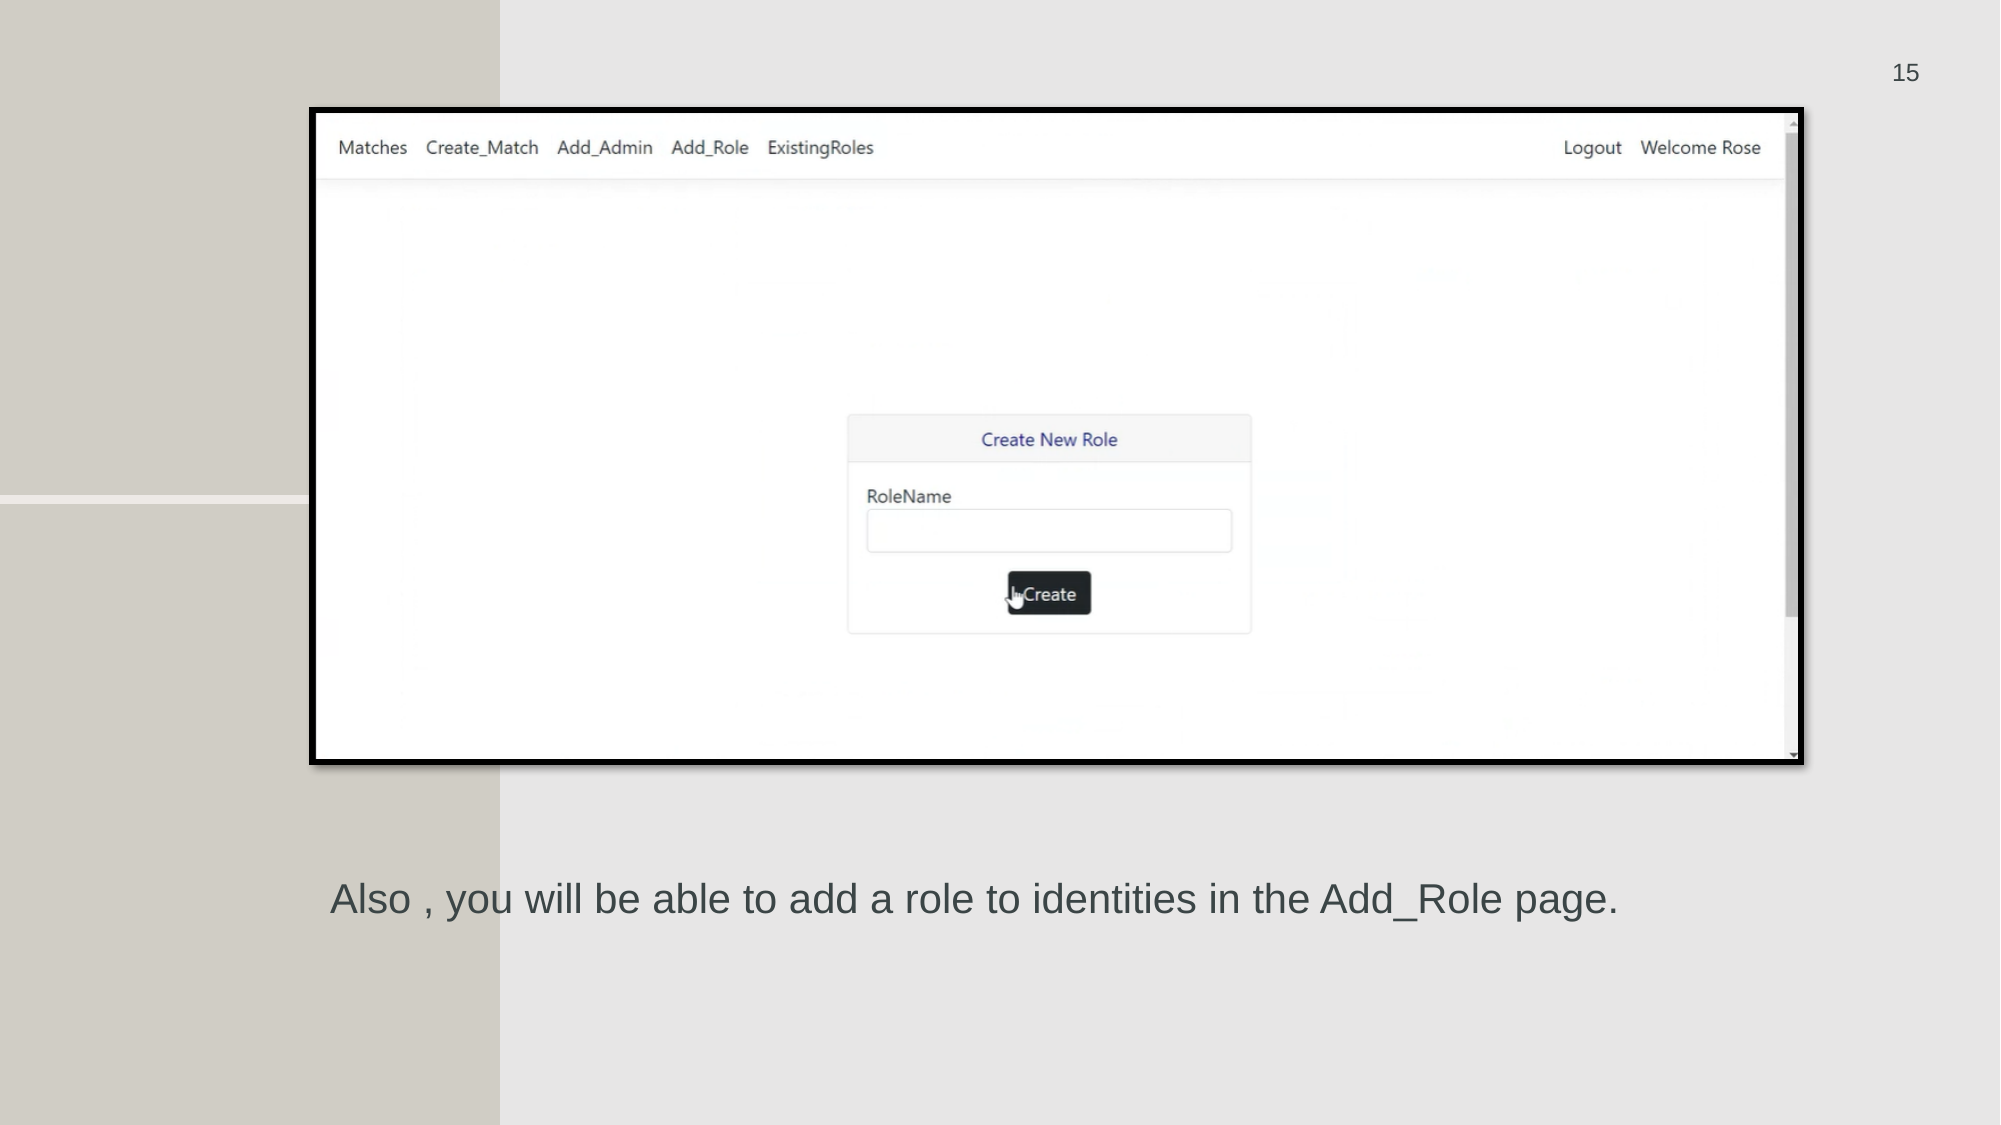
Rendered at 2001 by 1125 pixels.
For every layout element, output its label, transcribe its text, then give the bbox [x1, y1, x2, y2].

text_box Also , you will be able to add a role to identities in the Add_Role page. [315, 869, 2000, 1076]
picture [315, 112, 1798, 759]
slide_number 15 [1660, 49, 1935, 95]
